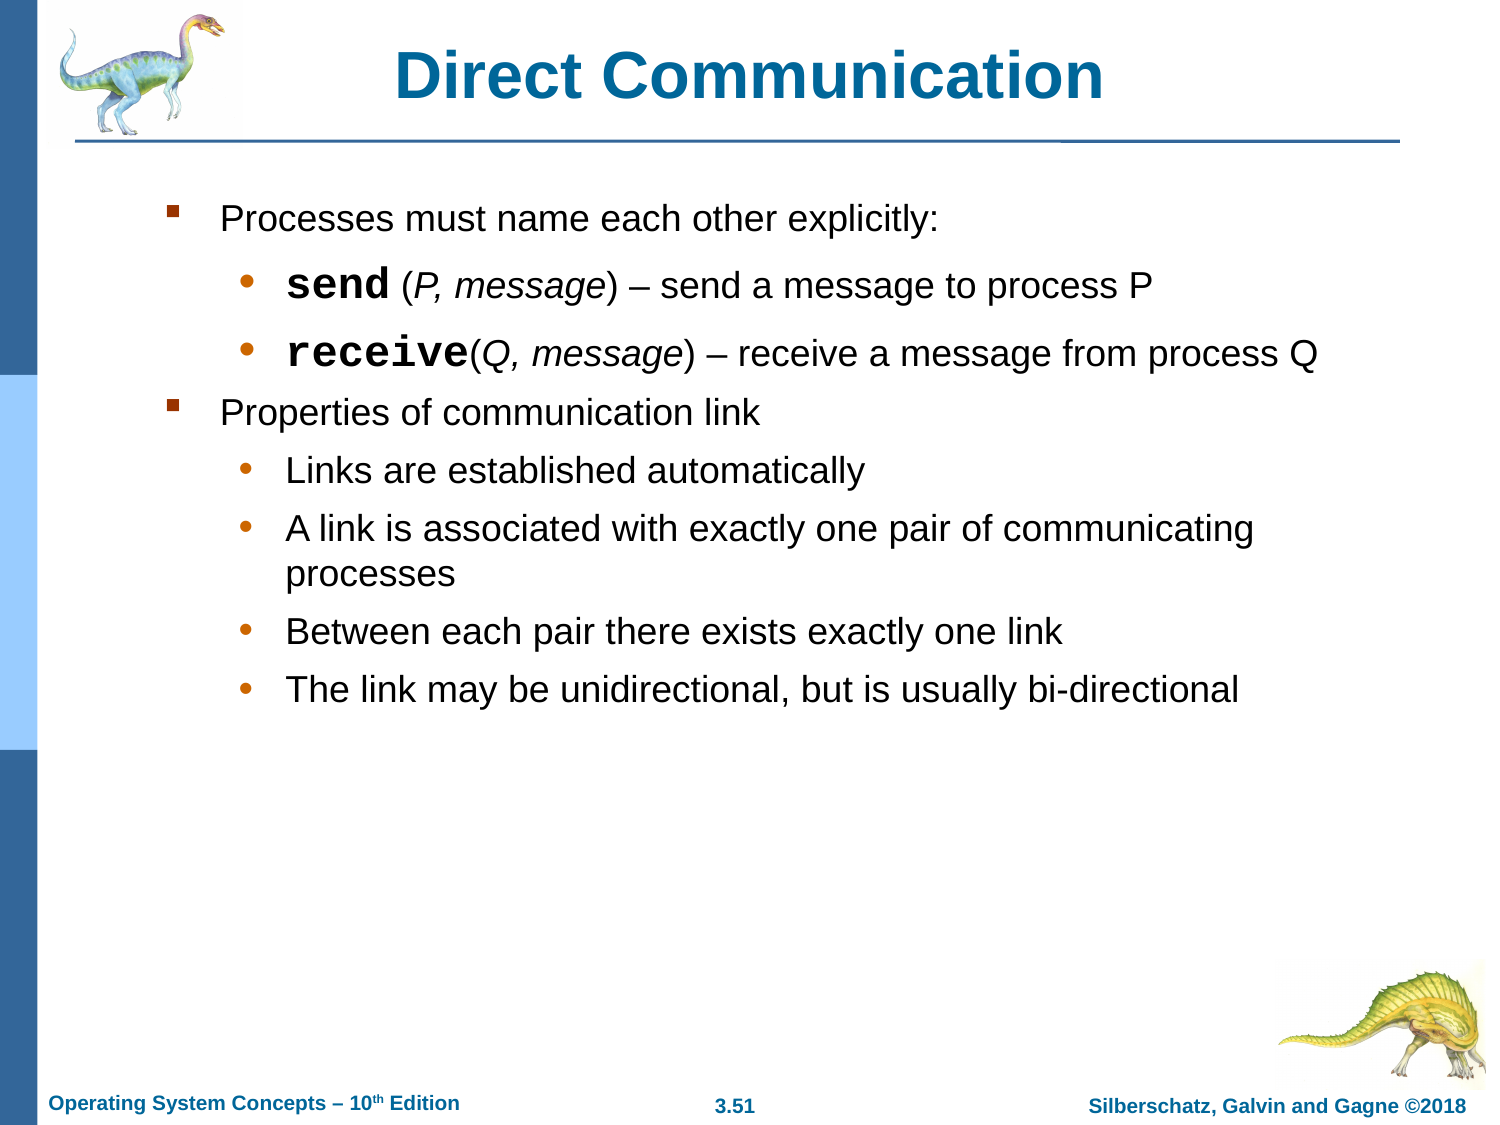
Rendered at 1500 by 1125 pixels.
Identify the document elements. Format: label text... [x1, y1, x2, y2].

picture [46, 0, 243, 149]
picture [1275, 959, 1486, 1090]
list Processes must name each other explicitly: send (P, message) – send a message to process P receive(Q, message) – receive a message from process Q Properties of communication link Links are established automatically A link is associated with exactly one pair of communicating processes Between each pair there exists exactly one link The link may be unidirectional, but is usually bi-directional [148, 186, 1402, 930]
title Direct Communication [75, 24, 1425, 119]
